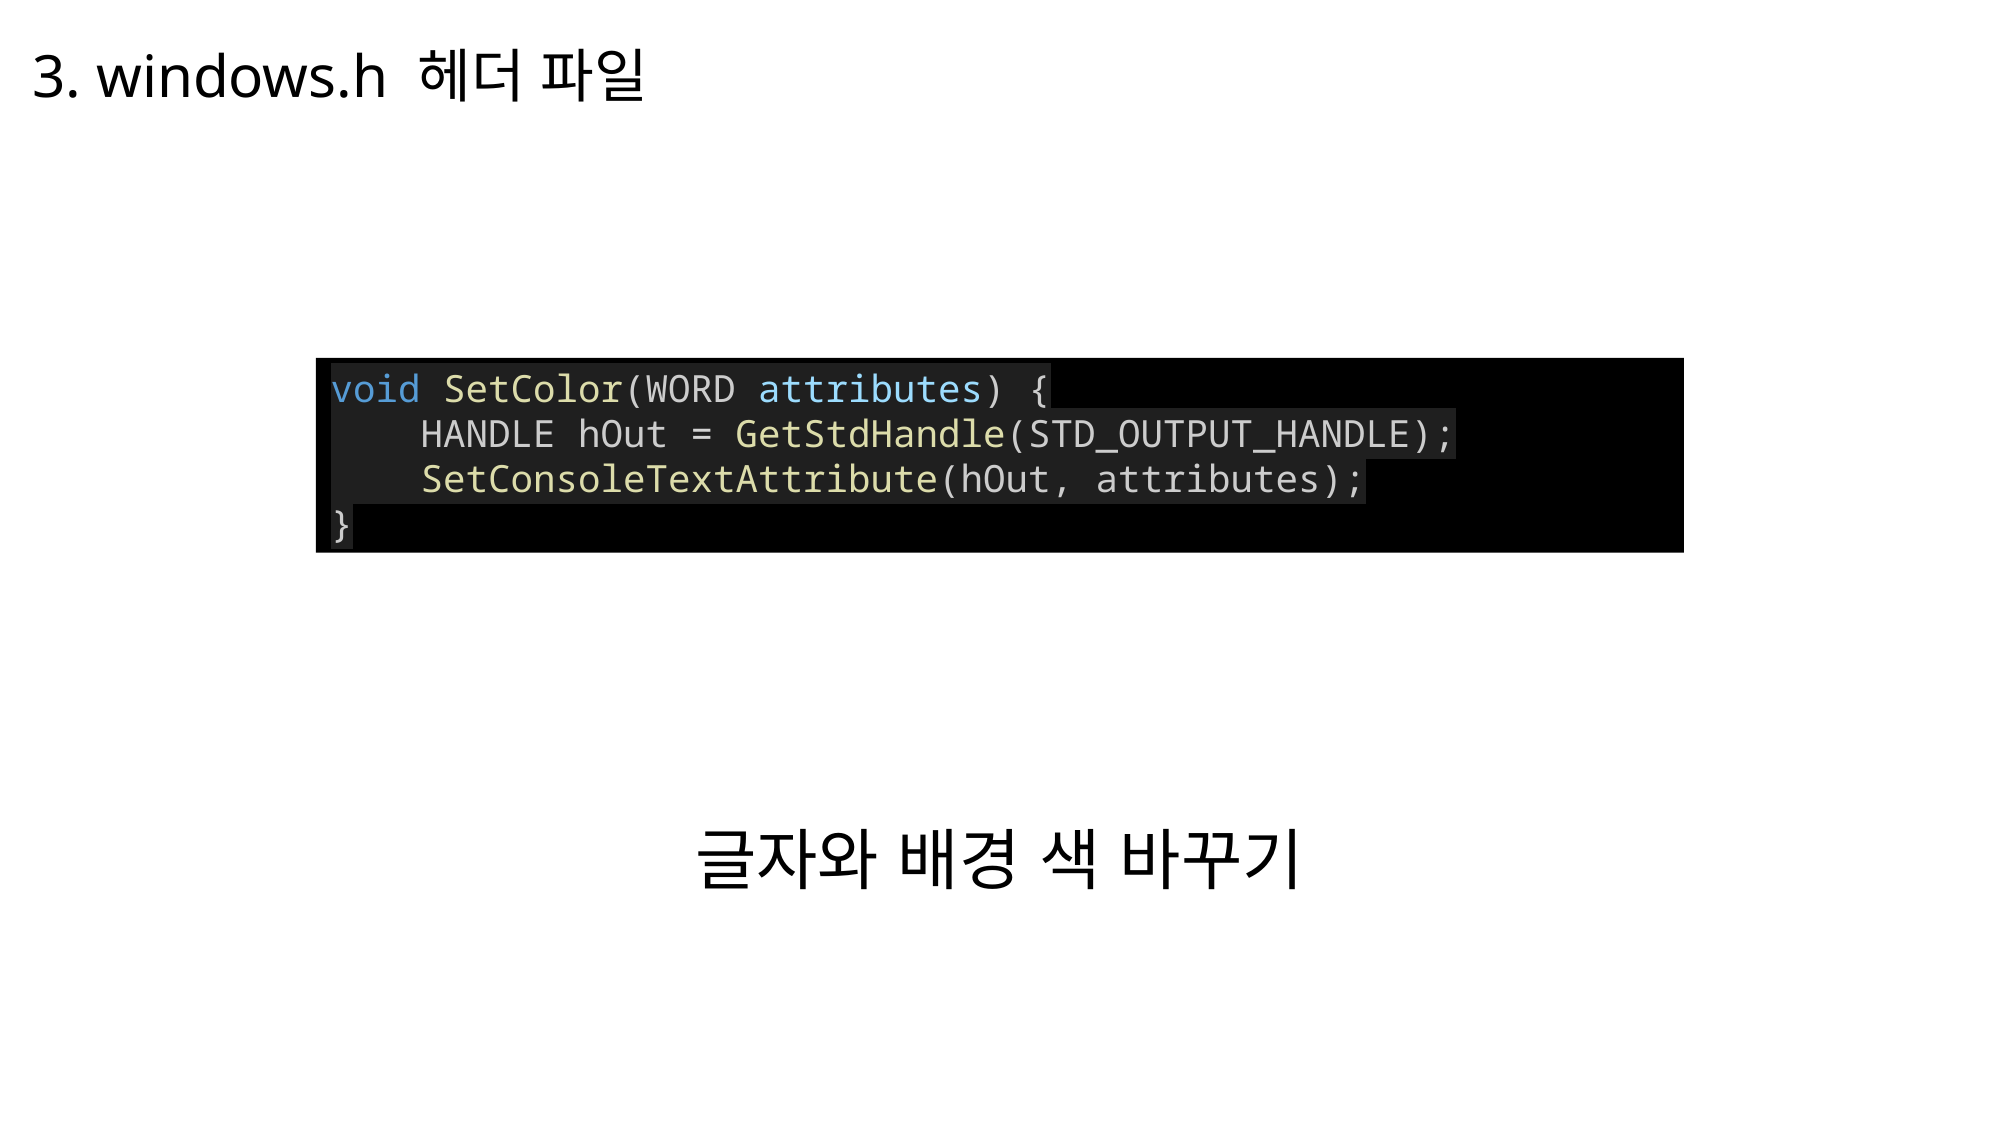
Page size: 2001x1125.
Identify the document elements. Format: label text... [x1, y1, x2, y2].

text_box 3. windows.h 헤더 파일 [17, 31, 663, 117]
text_box void SetColor(WORD attributes) { HANDLE hOut = GetStdHandle(STD_OUTPUT_HANDLE); SetConsoleTextAttribute(hOut, attributes); } [315, 357, 1684, 553]
text_box 글자와 배경 색 바꾸기 [680, 810, 1320, 905]
